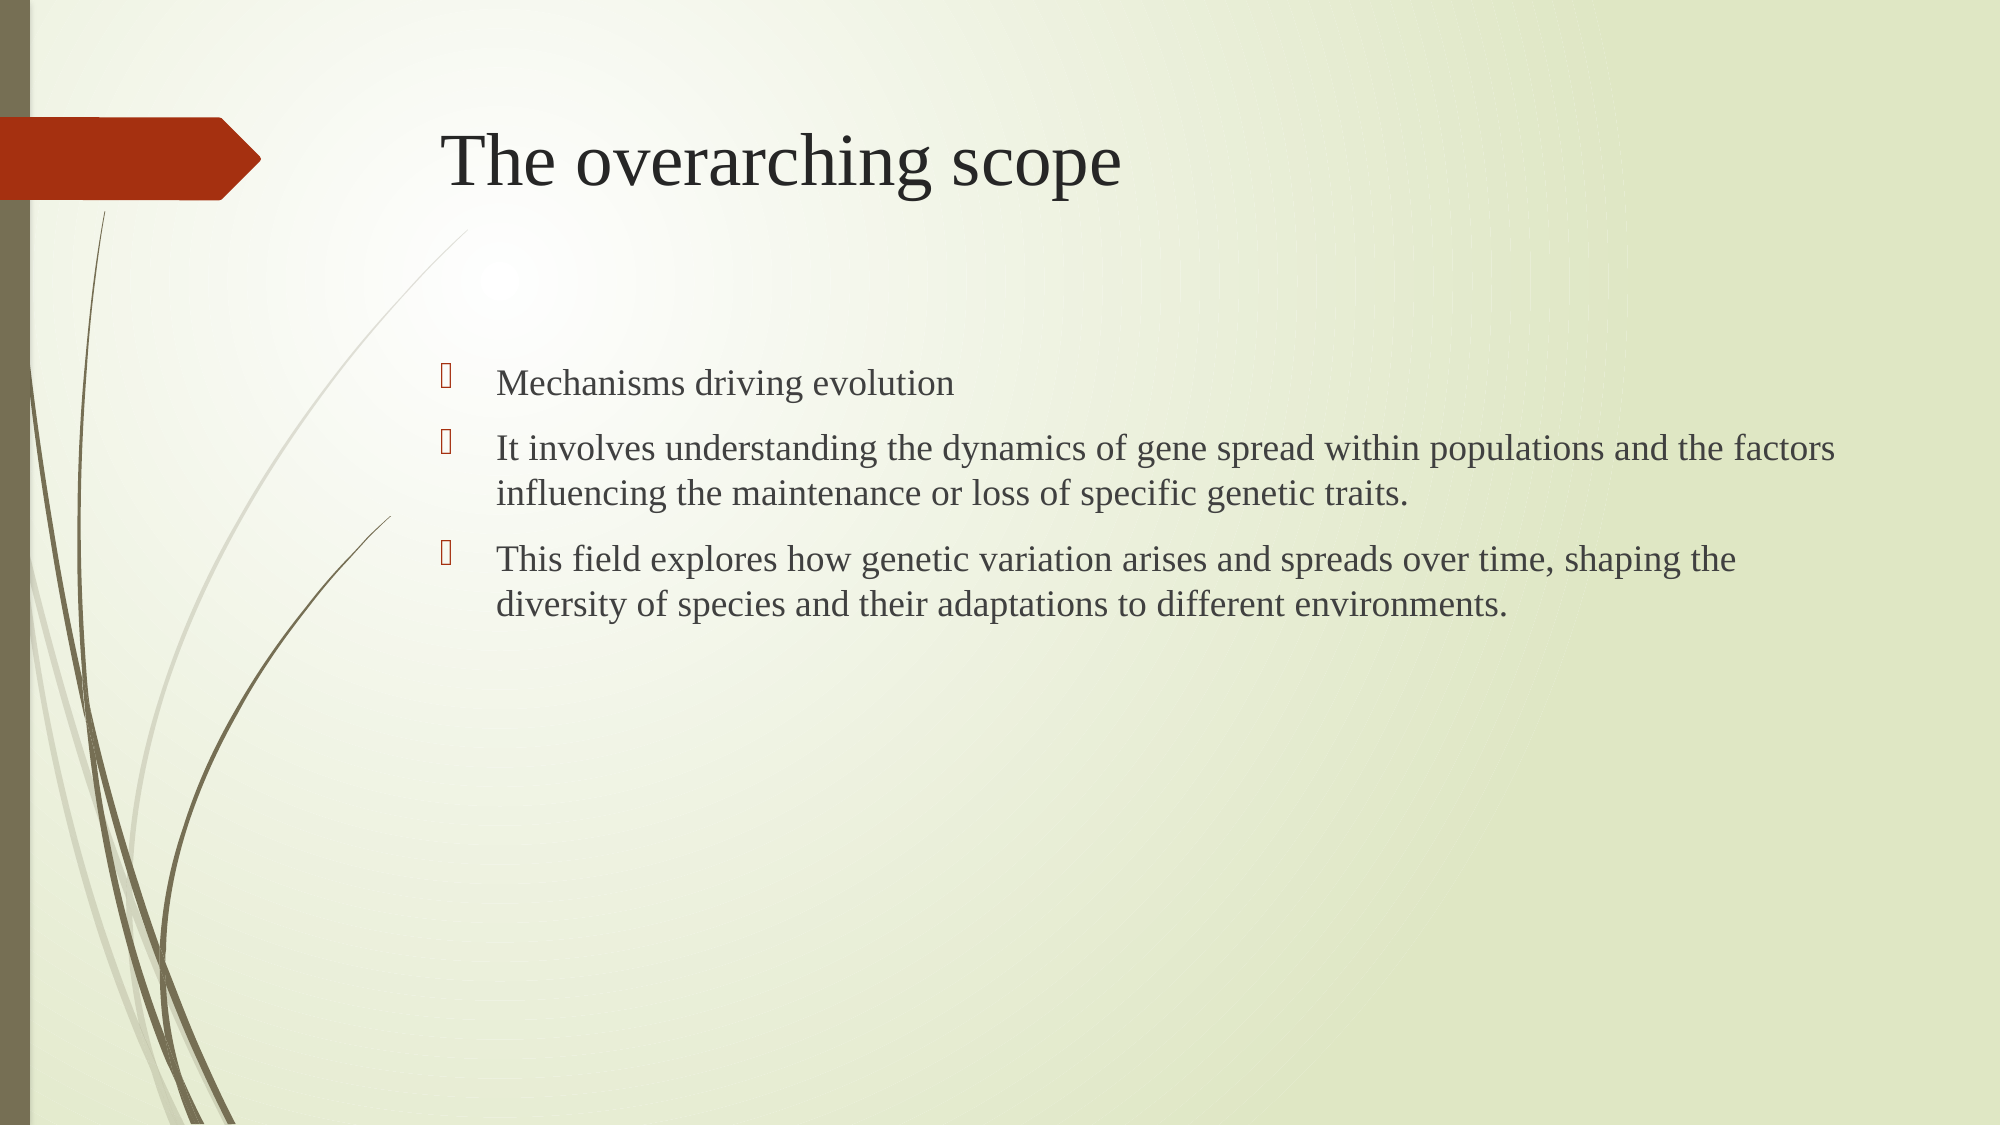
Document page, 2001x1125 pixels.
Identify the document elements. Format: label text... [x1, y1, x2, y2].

title The overarching scope [425, 102, 1888, 313]
list Mechanisms driving evolution It involves understanding the dynamics of gene spread within populations and the factors influencing the maintenance or loss of specific genetic traits. This field explores how genetic variation arises and spreads over time, shaping the diversity of species and their adaptations to different environments. [424, 350, 1888, 970]
